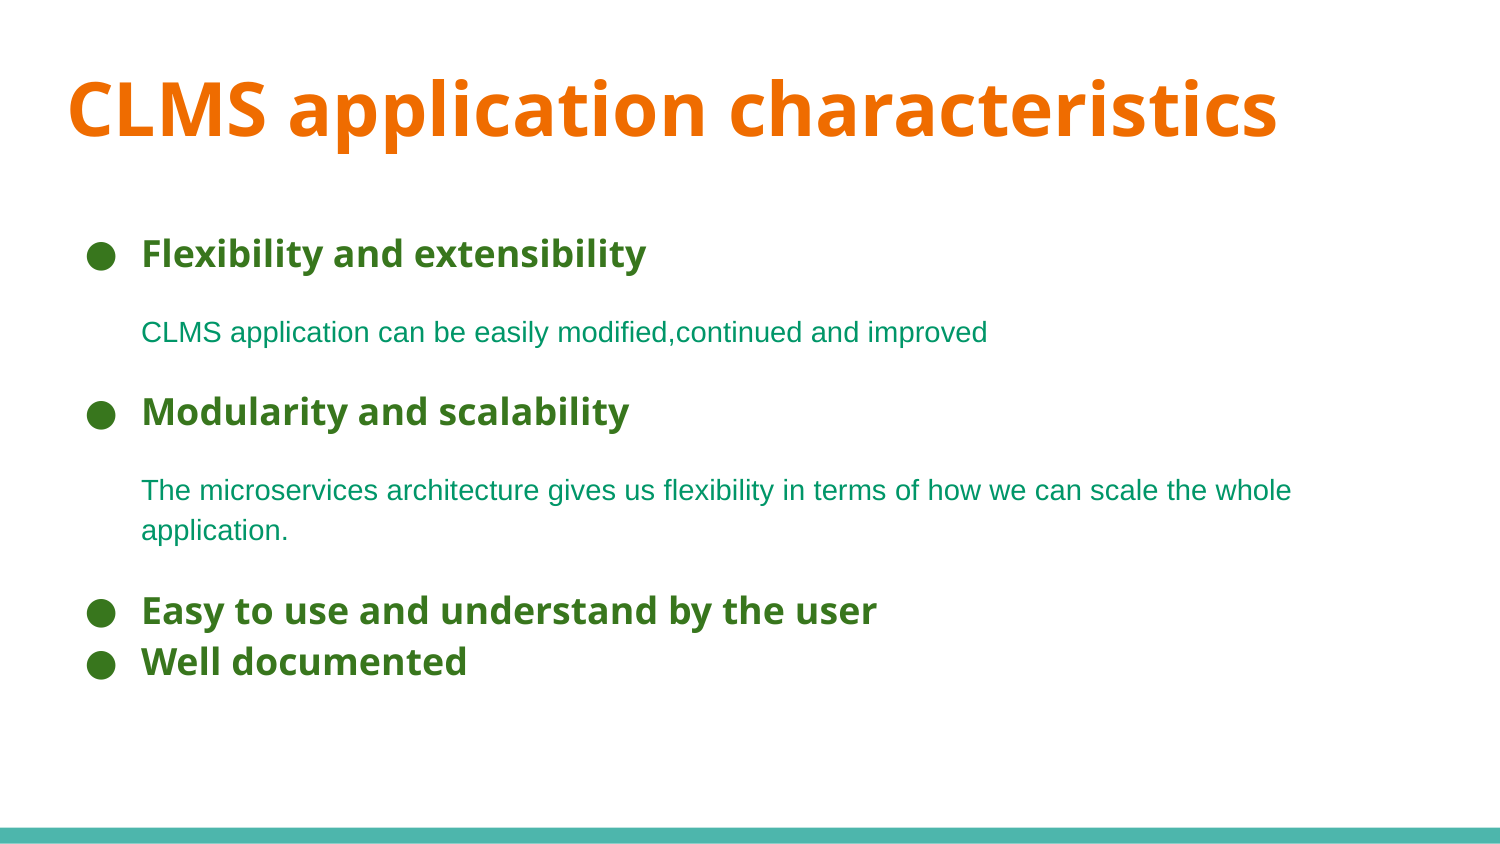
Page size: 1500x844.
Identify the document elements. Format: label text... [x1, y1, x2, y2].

list Flexibility and extensibility CLMS application can be easily modified,continued and improved Modularity and scalability The microservices architecture gives us flexibility in terms of how we can scale the whole application. Easy to use and understand by the user Well documented [51, 207, 1449, 767]
title CLMS application characteristics [51, 46, 1449, 163]
